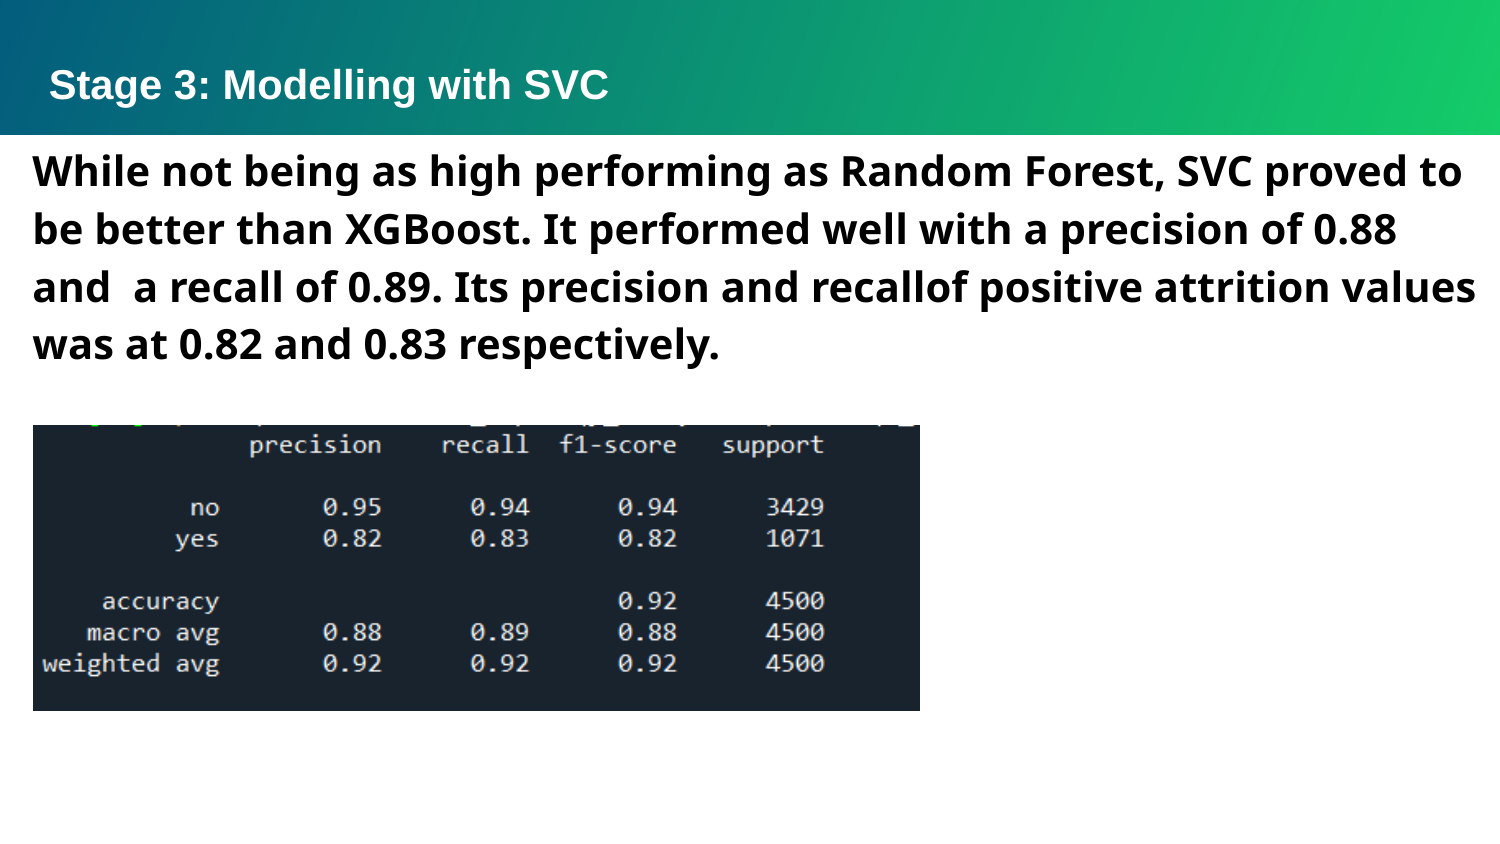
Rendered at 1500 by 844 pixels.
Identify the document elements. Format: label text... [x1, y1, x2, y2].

text_box [0, 0, 1500, 135]
text_box While not being as high performing as Random Forest, SVC proved to be better than XGBoost. It performed well with a precision of 0.88 and a recall of 0.89. Its precision and recallof positive attrition values was at 0.82 and 0.83 respectively. [17, 122, 1499, 383]
text_box Stage 3: Modelling with SVC [33, 43, 1439, 122]
picture [33, 425, 920, 711]
